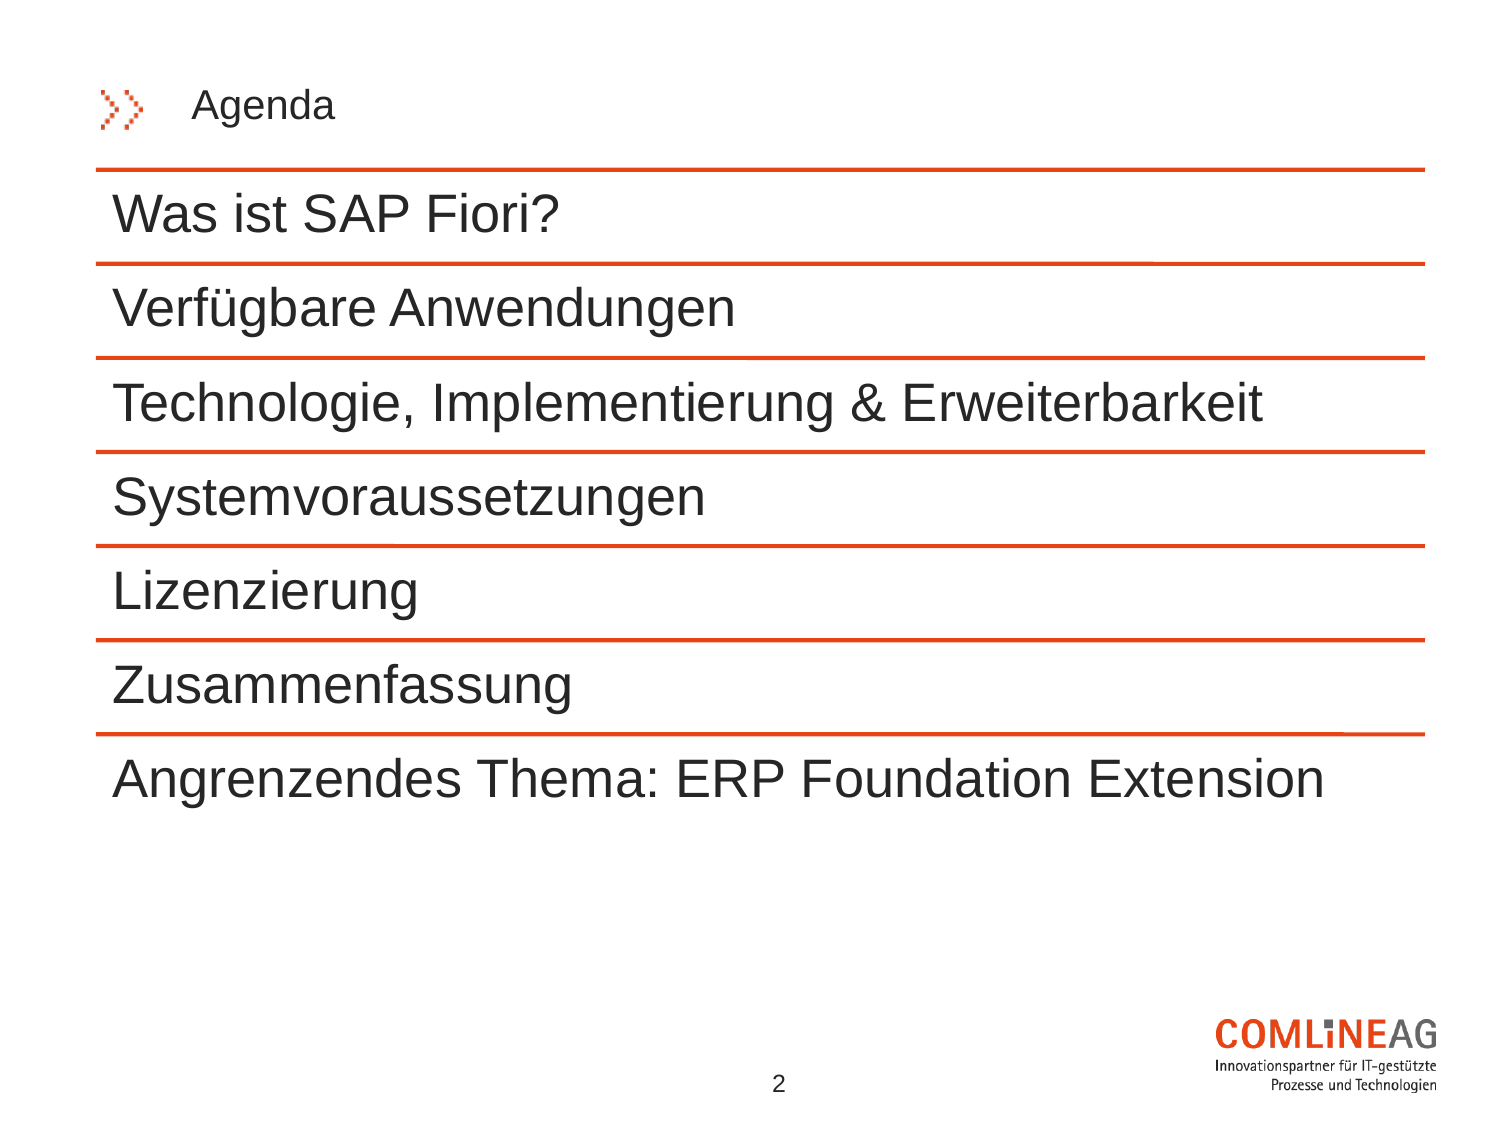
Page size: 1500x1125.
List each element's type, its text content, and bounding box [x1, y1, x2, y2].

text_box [95, 169, 1426, 829]
picture [1216, 1019, 1436, 1093]
picture [101, 90, 143, 130]
title Agenda [176, 58, 1442, 148]
